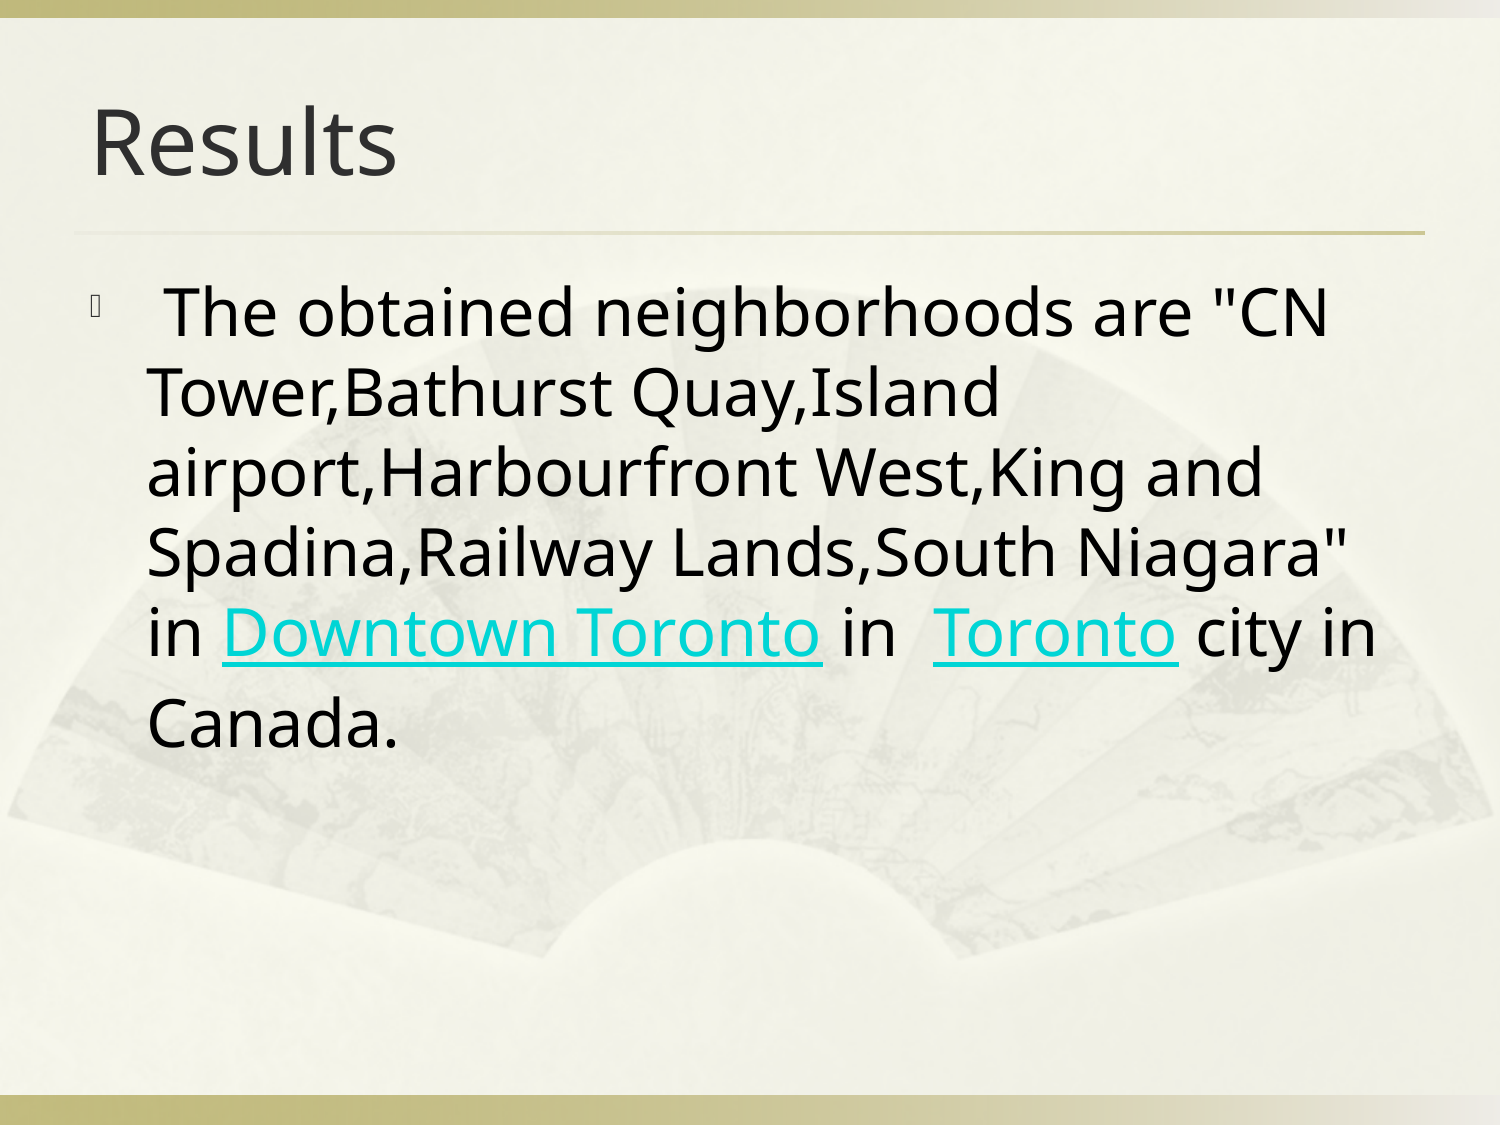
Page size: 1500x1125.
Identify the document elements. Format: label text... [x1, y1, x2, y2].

list The obtained neighborhoods are "CN Tower,Bathurst Quay,Island airport,Harbourfront West,King and Spadina,Railway Lands,South Niagara" in Downtown Toronto in Toronto city in Canada. [75, 262, 1425, 1032]
title Results [75, 45, 1425, 233]
